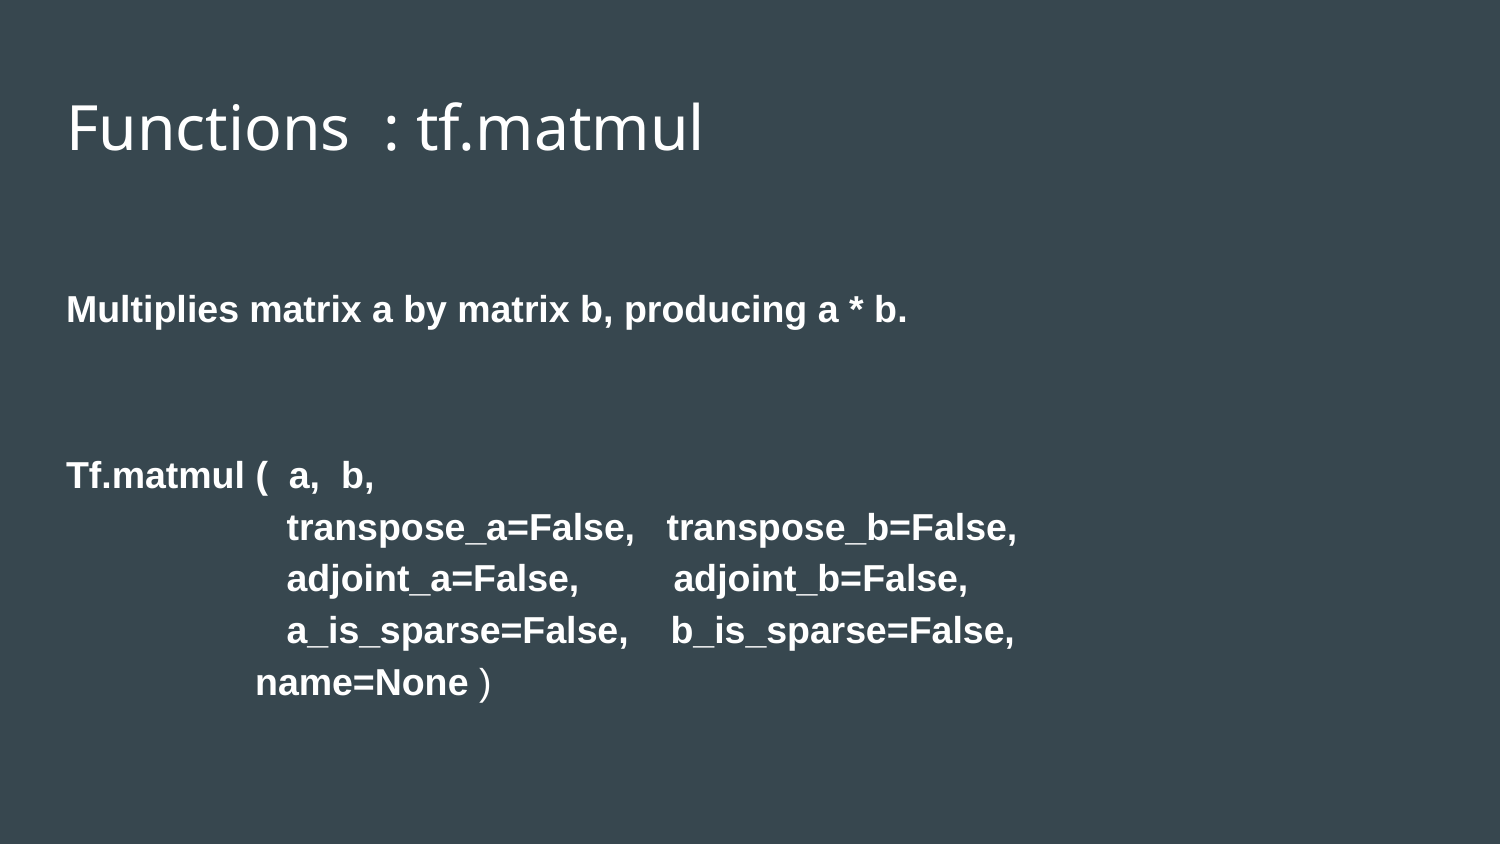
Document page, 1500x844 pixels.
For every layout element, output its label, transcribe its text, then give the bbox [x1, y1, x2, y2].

title Functions : tf.matmul [51, 72, 1449, 167]
list Multiplies matrix a by matrix b, producing a * b. Tf.matmul ( a, b, transpose_a=False, transpose_b=False, adjoint_a=False, adjoint_b=False, a_is_sparse=False, b_is_sparse=False, name=None ) [51, 189, 1449, 844]
